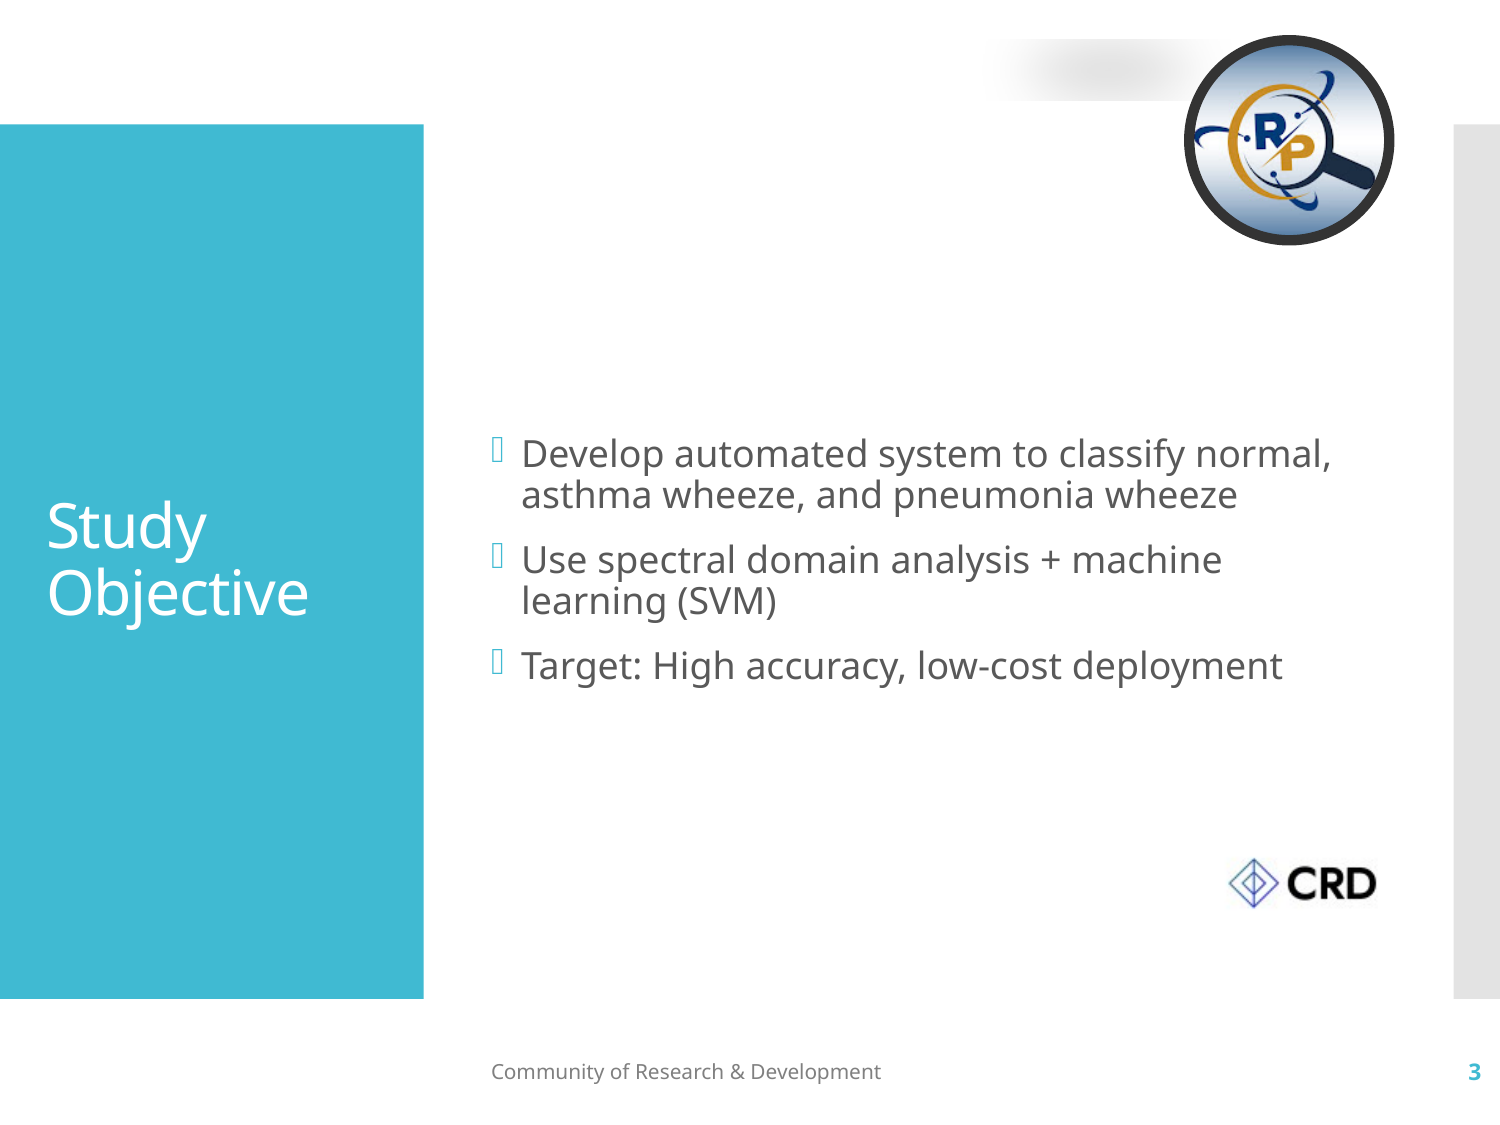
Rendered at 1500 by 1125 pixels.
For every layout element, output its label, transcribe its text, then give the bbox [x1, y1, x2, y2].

picture [1188, 40, 1390, 241]
picture [1202, 782, 1403, 984]
title Study Objective [31, 184, 394, 940]
slide_number 3 [1308, 1042, 1497, 1103]
list Develop automated system to classify normal, asthma wheeze, and pneumonia wheeze Use spectral domain analysis + machine learning (SVM) Target: High accuracy, low-cost deployment [476, 141, 1376, 982]
footer Community of Research & Development [476, 1042, 1204, 1103]
